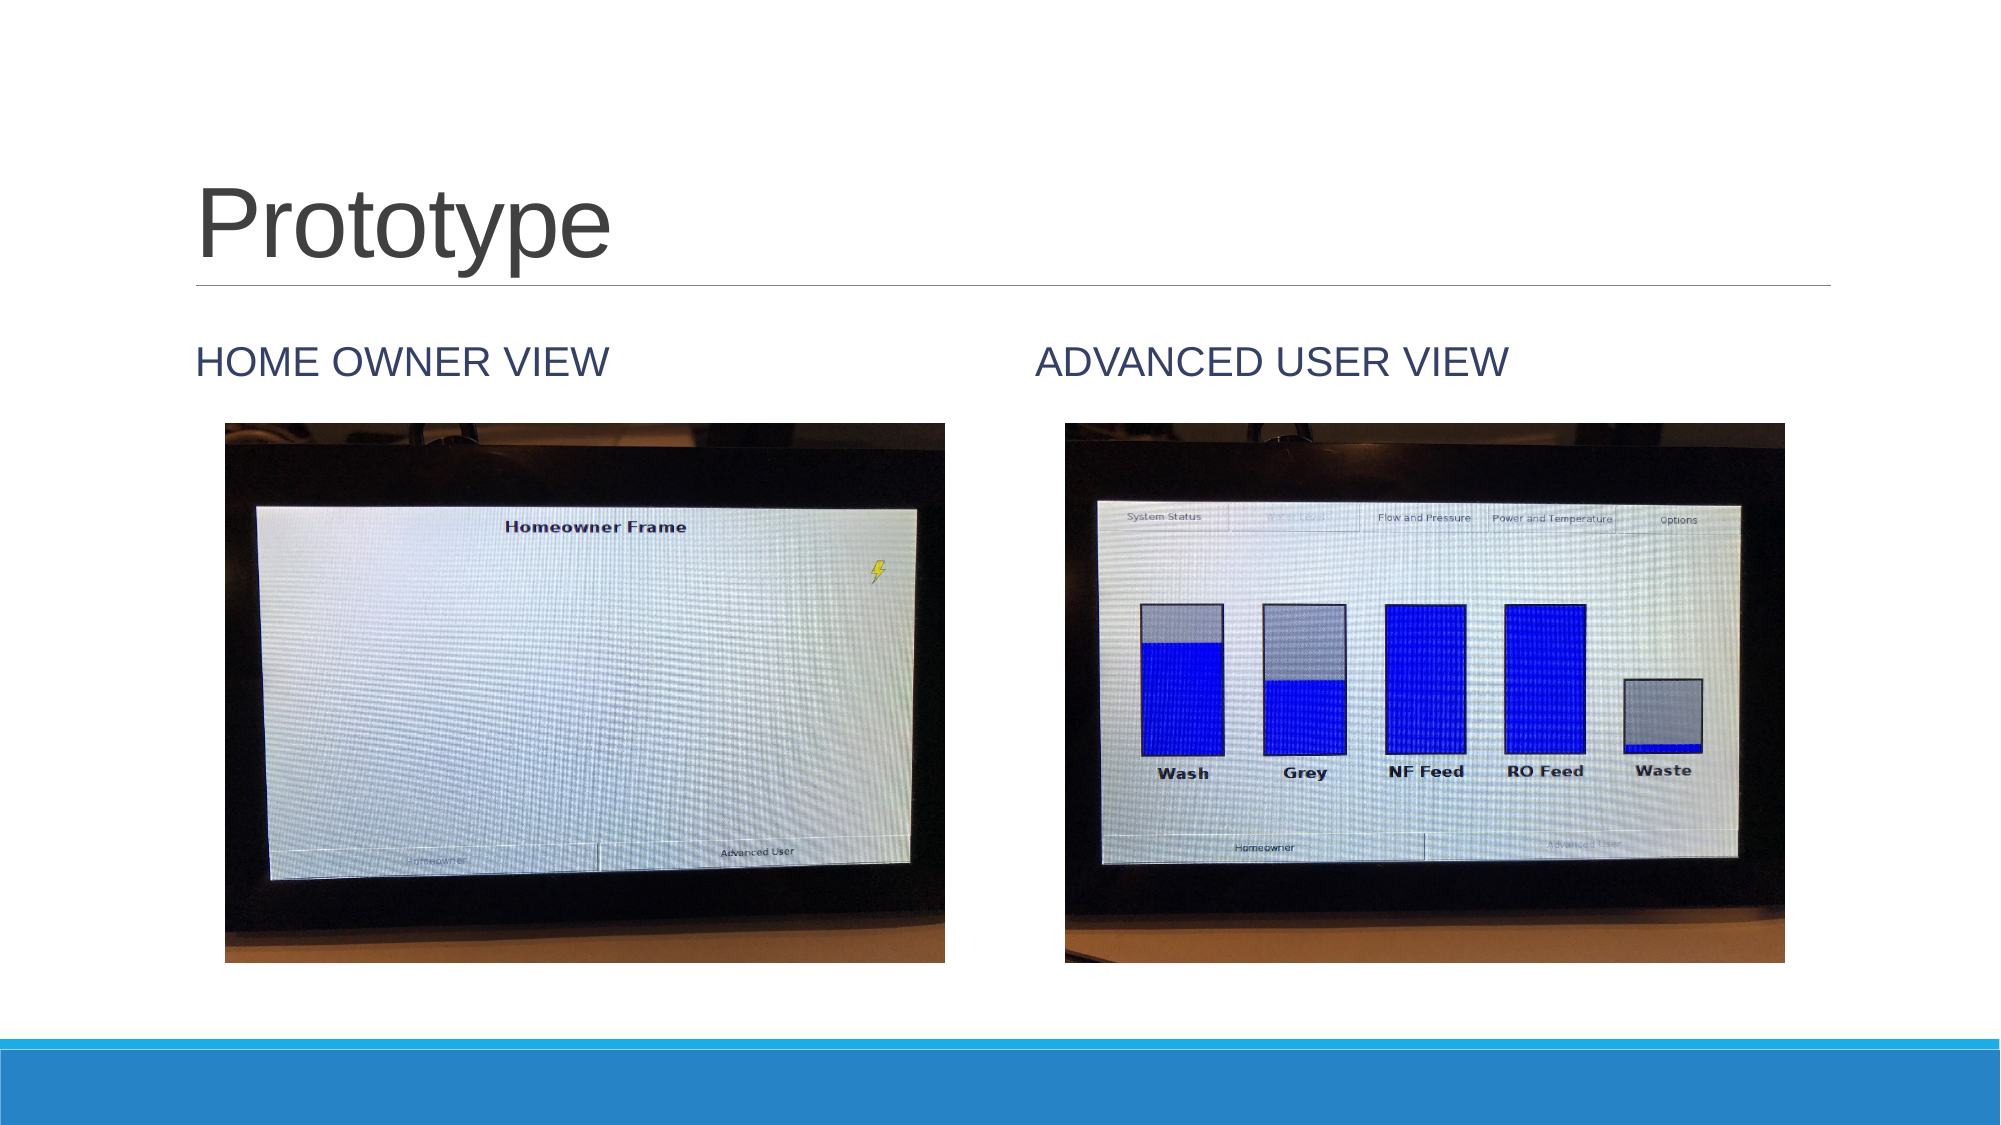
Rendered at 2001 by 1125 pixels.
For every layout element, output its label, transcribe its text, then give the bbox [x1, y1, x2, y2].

title Prototype [180, 47, 1830, 285]
list HOME OWNER VIEW [180, 302, 990, 424]
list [225, 423, 945, 964]
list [1065, 423, 1785, 964]
list ADVANCED USER VIEW [1020, 302, 1830, 424]
